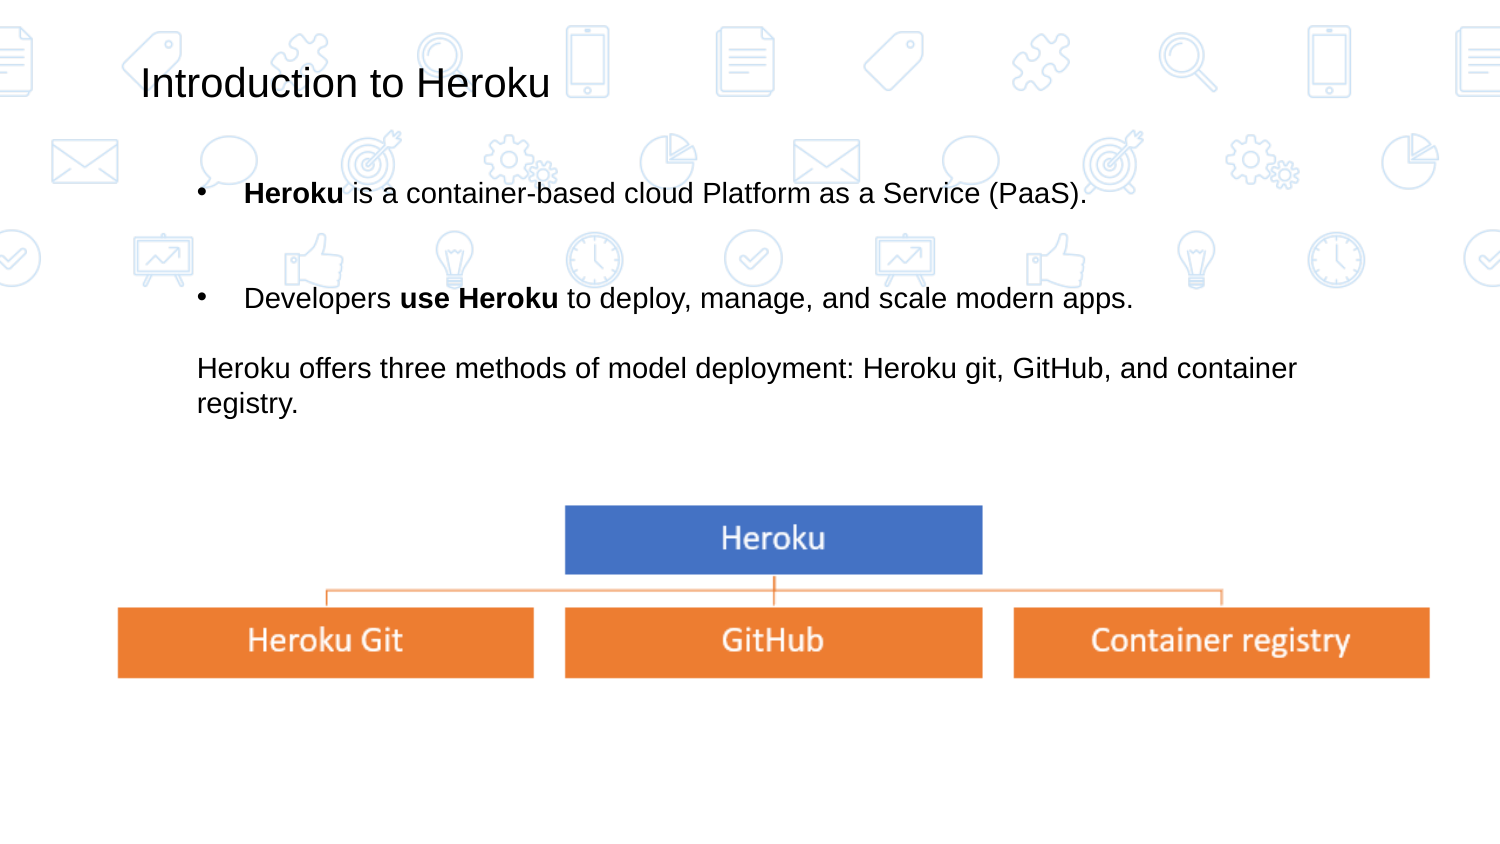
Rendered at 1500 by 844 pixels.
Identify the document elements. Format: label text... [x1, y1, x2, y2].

text_box Introduction to Heroku [125, 48, 1432, 113]
text_box Heroku is a container-based cloud Platform as a Service (PaaS). Developers use Heroku to deploy, manage, and scale modern apps. Heroku offers three methods of model deployment: Heroku git, GitHub, and container registry. [182, 166, 1422, 477]
picture [100, 479, 1441, 691]
